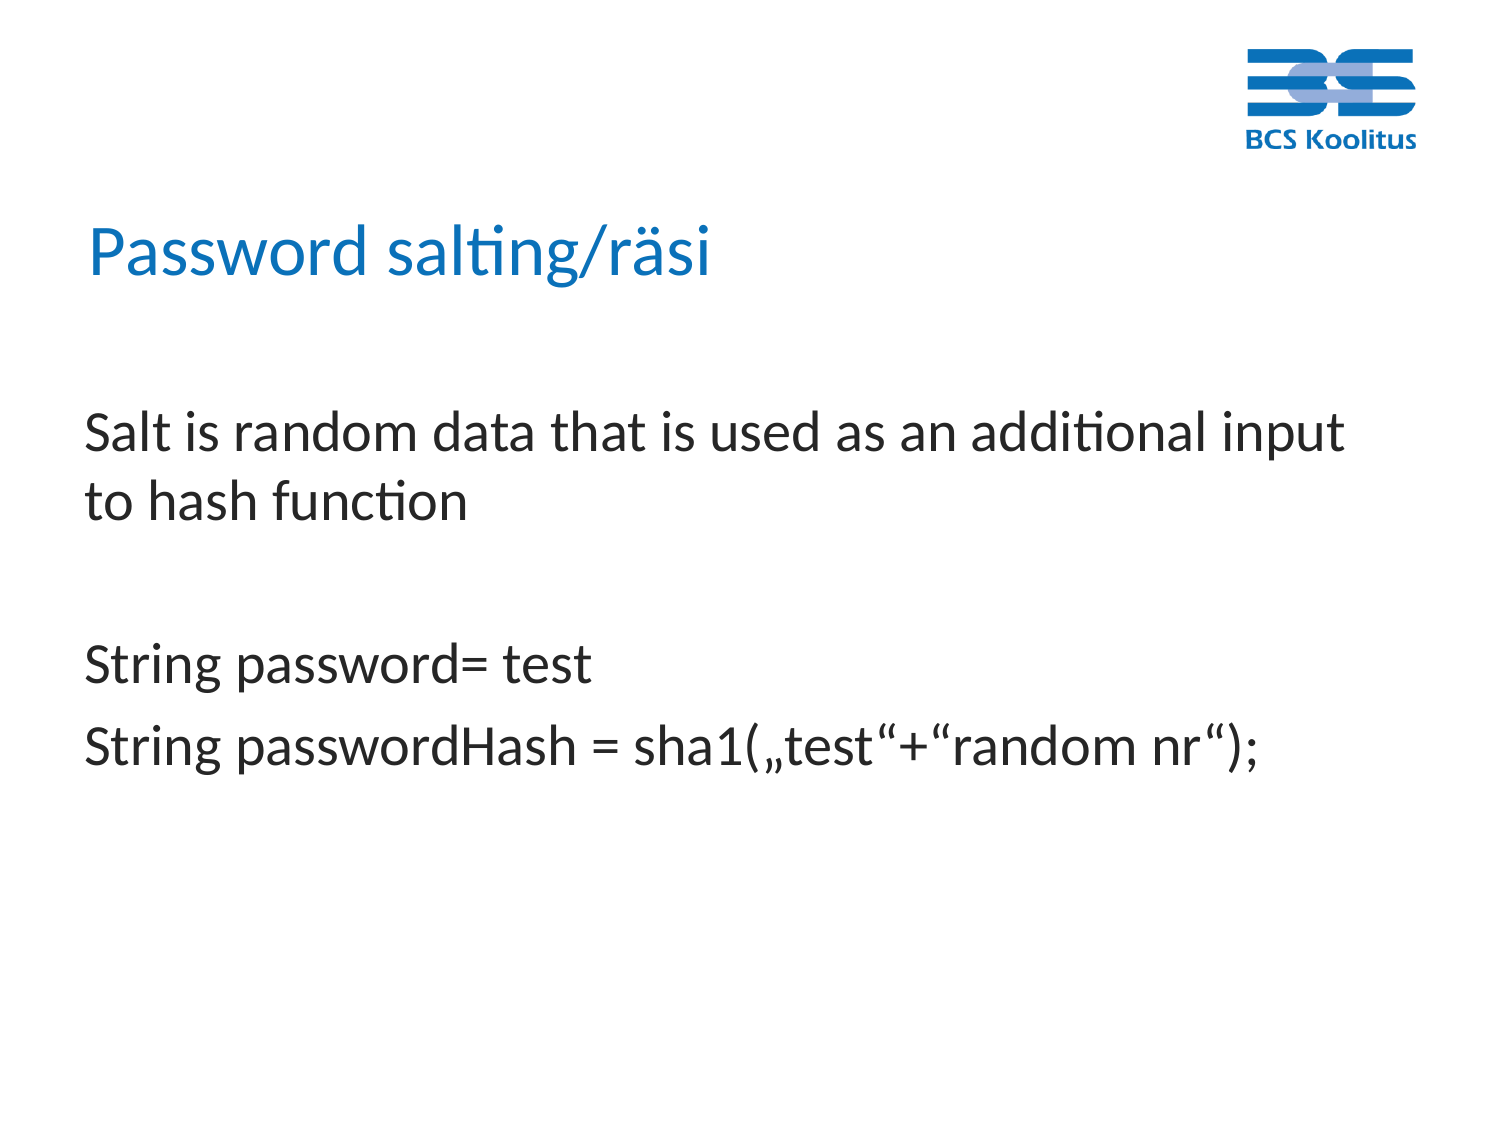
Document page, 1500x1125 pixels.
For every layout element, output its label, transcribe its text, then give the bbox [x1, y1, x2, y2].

title Password salting/räsi [73, 172, 1424, 297]
list Salt is random data that is used as an additional input to hash function String password= test String passwordHash = sha1(„test“+“random nr“); [69, 385, 1421, 1041]
picture [1246, 49, 1416, 149]
